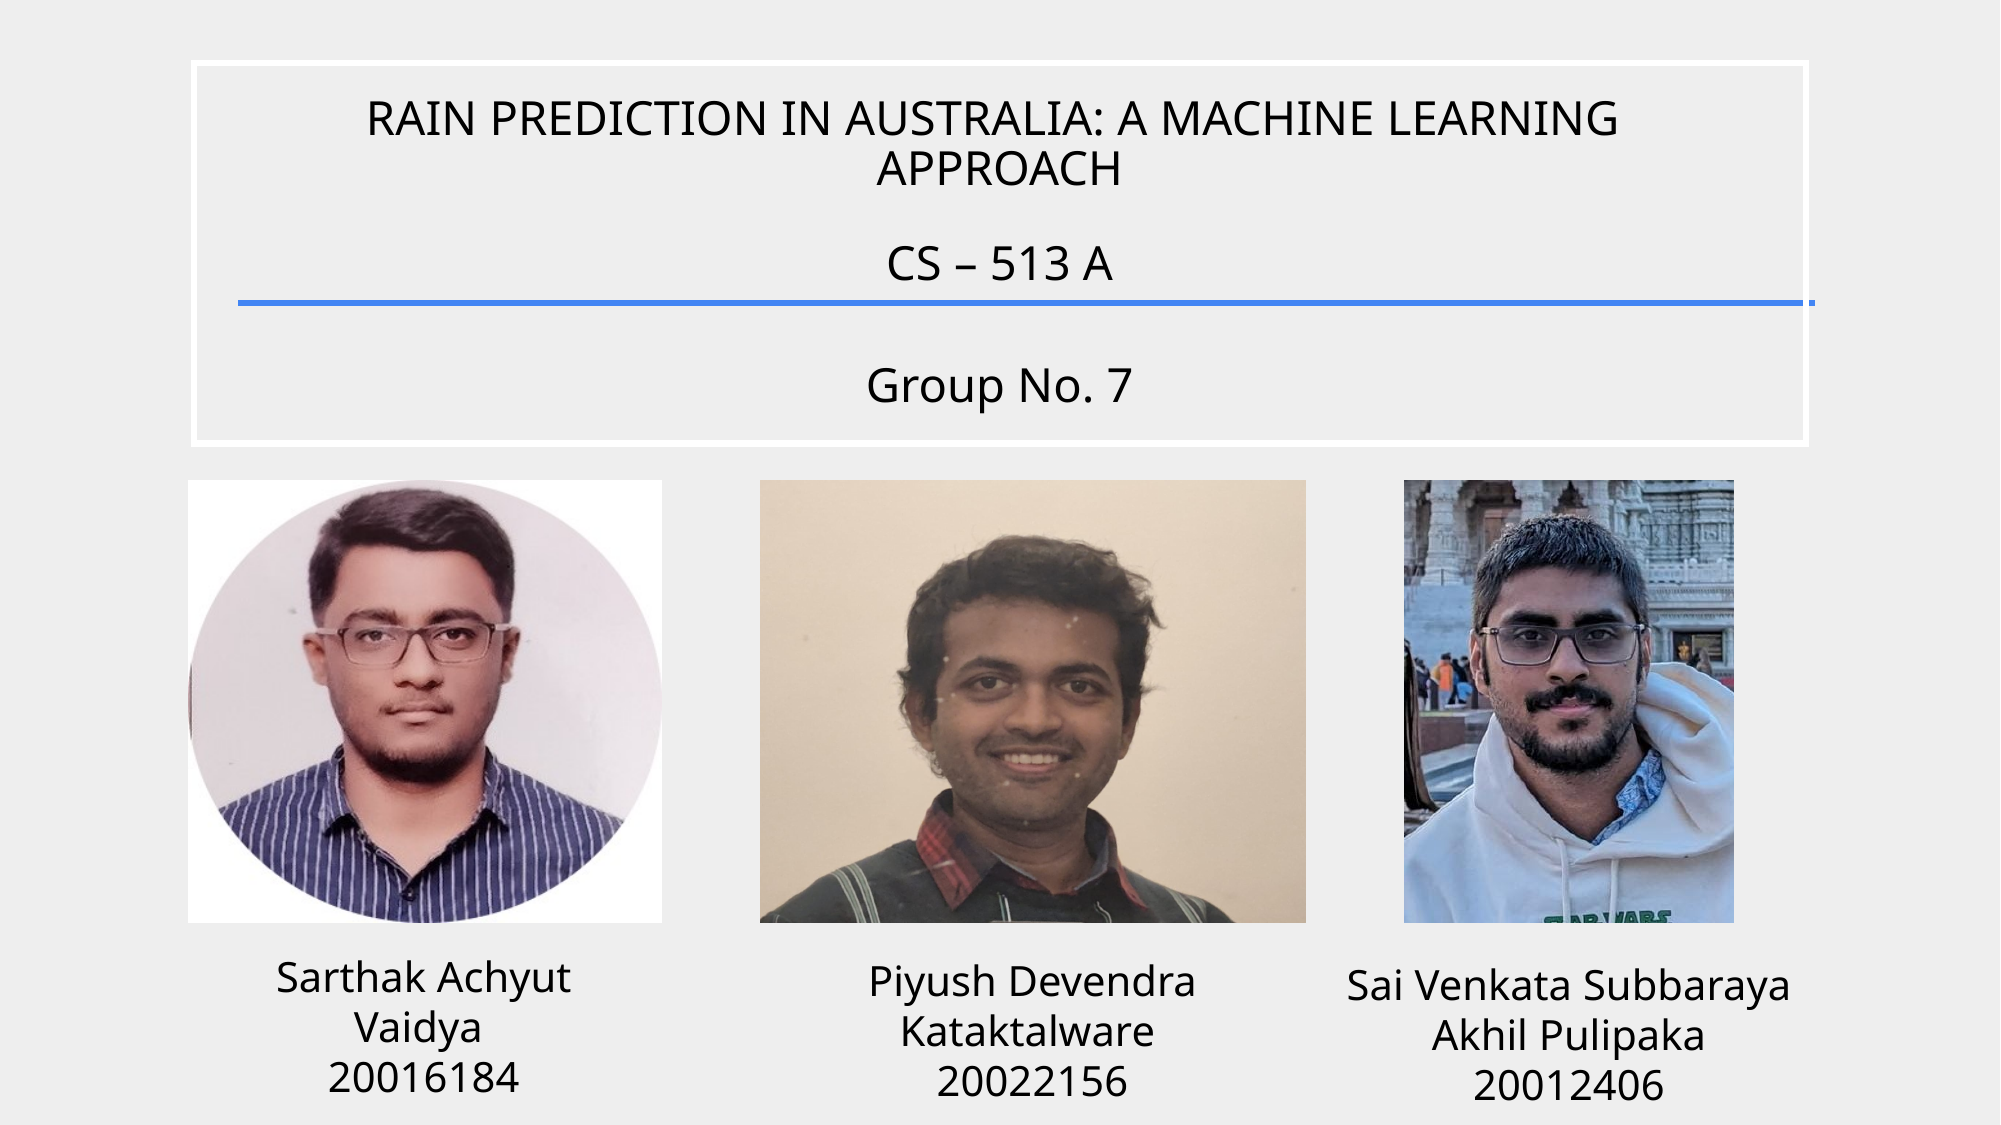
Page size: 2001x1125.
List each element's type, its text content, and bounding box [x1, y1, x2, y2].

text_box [187, 480, 662, 1020]
text_box RAIN PREDICTION IN AUSTRALIA: A MACHINE LEARNING APPROACH CS – 513 A Group No. 7 [194, 63, 1806, 444]
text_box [1326, 480, 1813, 1083]
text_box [746, 480, 1319, 1025]
